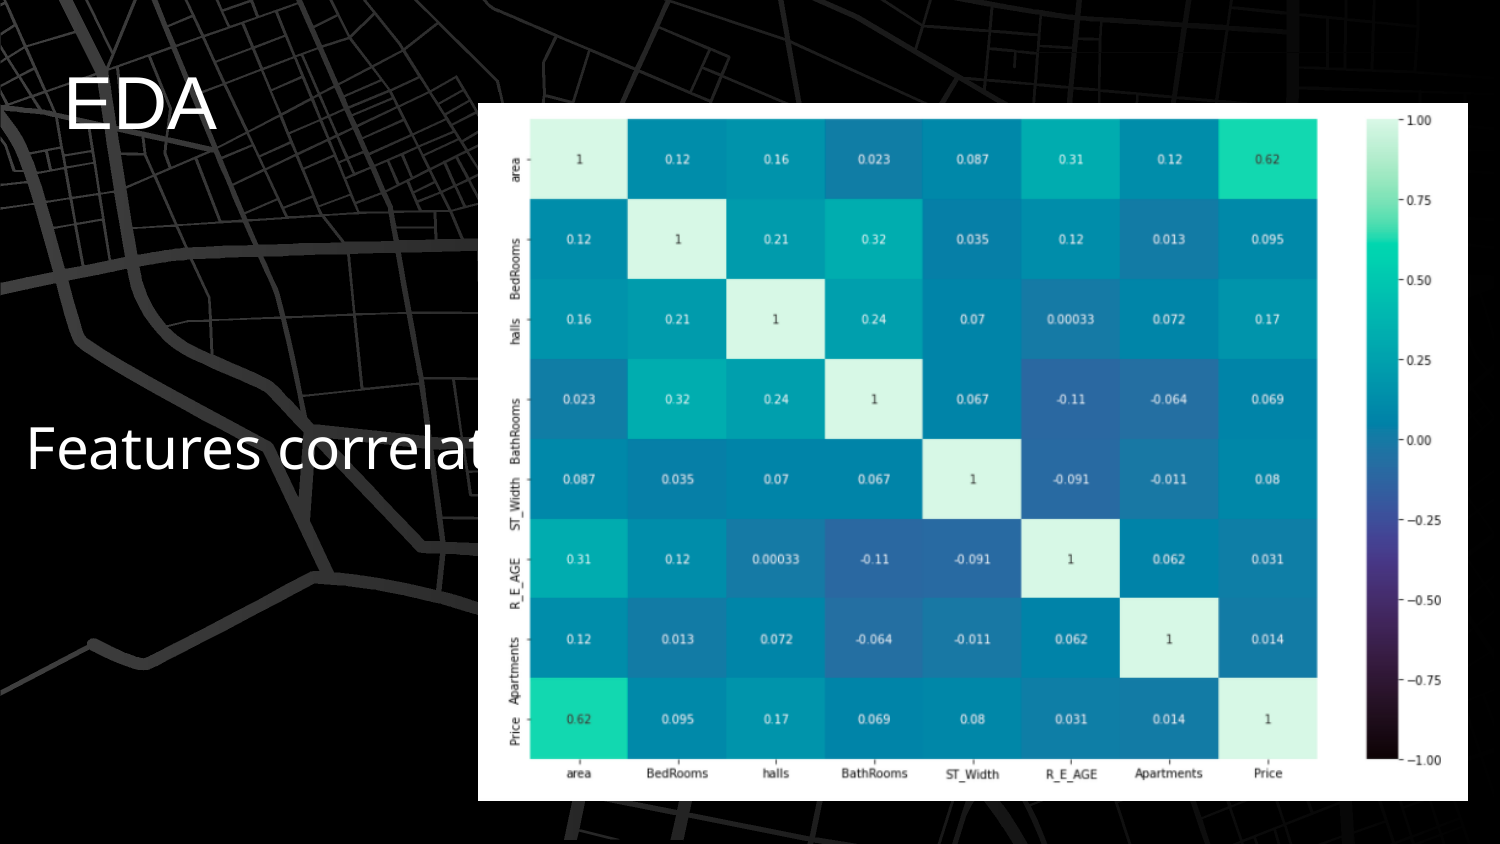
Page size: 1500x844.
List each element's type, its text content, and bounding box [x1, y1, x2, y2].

text_box EDA [49, 47, 806, 153]
text_box [32, 372, 473, 453]
title Features correlation [10, 396, 473, 477]
picture [478, 103, 1468, 801]
